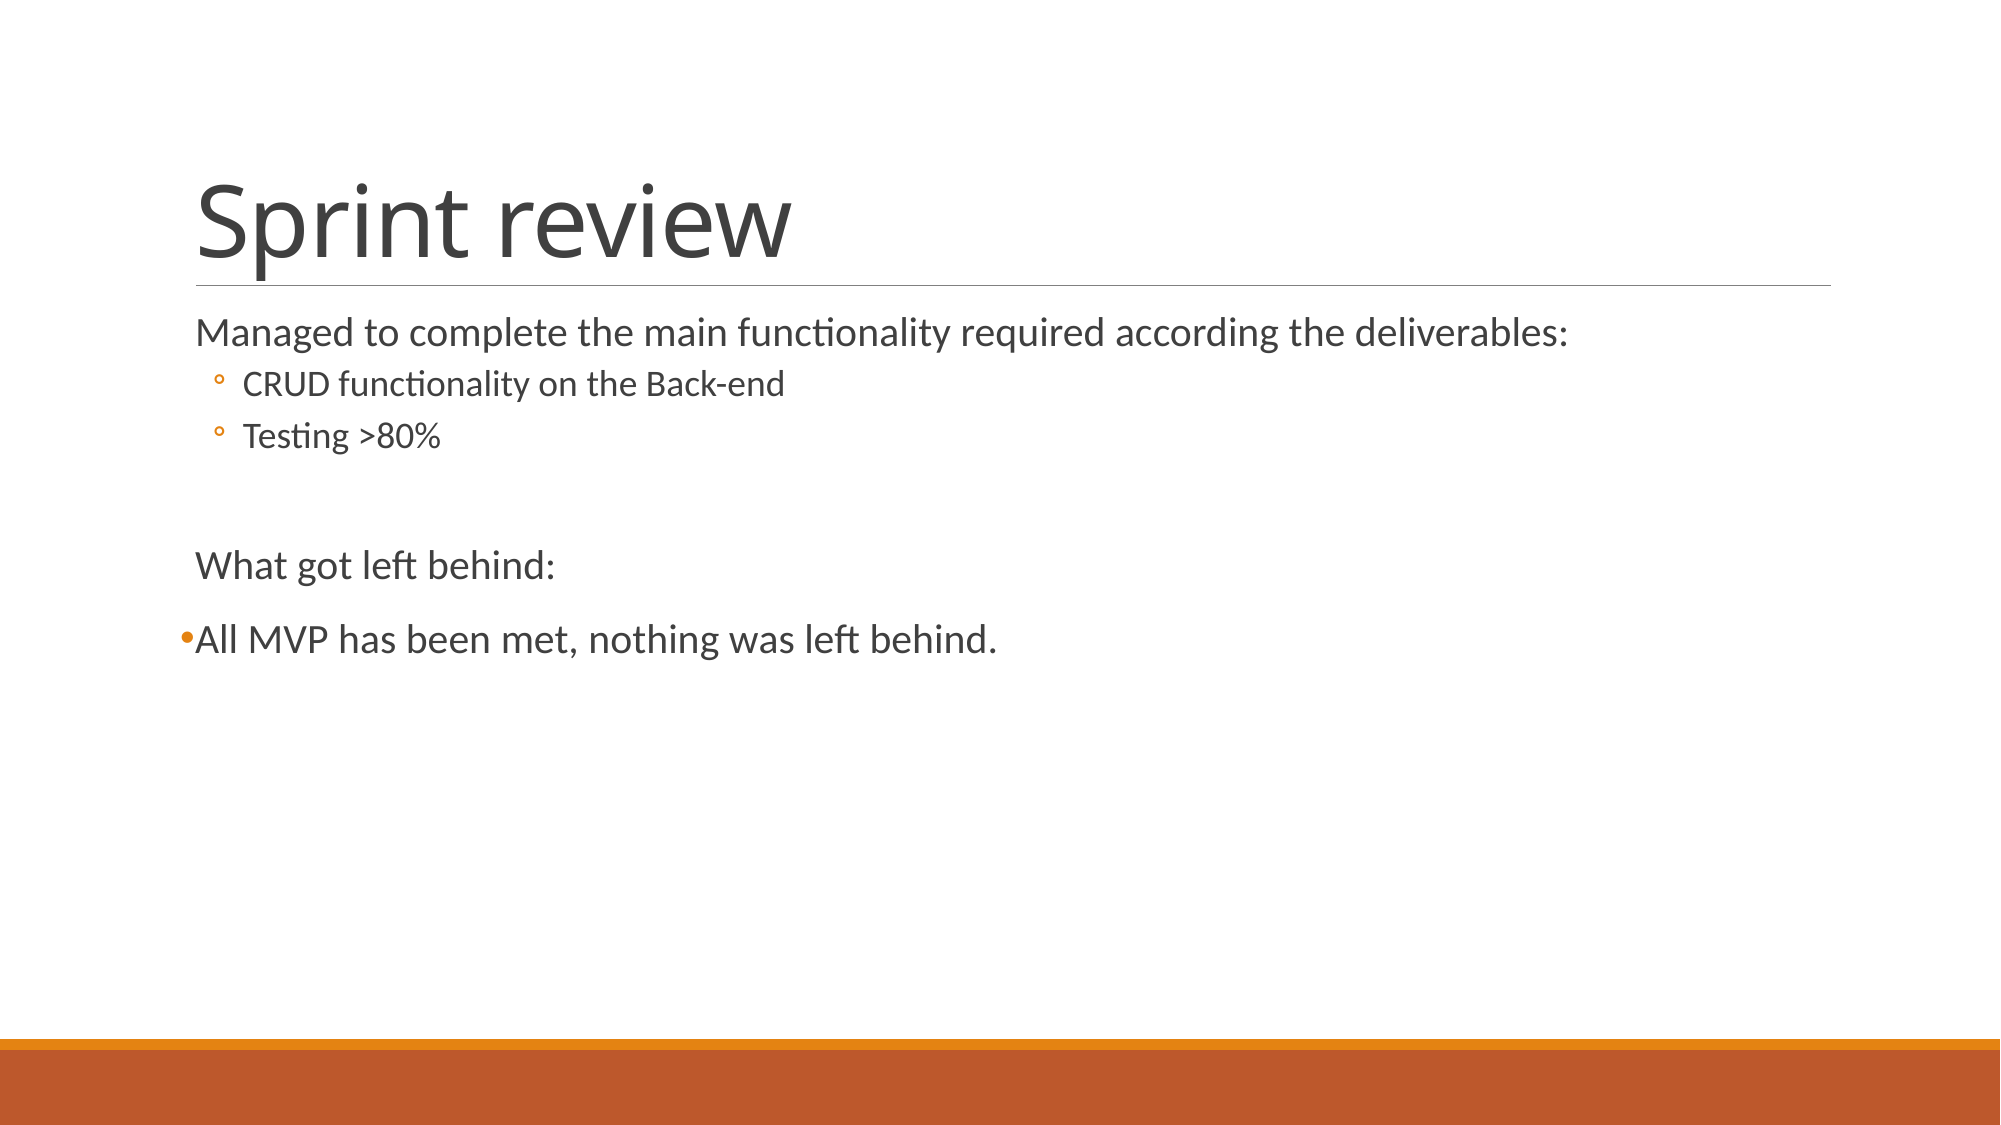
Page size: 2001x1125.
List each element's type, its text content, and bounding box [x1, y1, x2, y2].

title Sprint review [180, 47, 1830, 285]
list Managed to complete the main functionality required according the deliverables: CRUD functionality on the Back-end Testing >80% What got left behind: All MVP has been met, nothing was left behind. [180, 302, 1830, 963]
